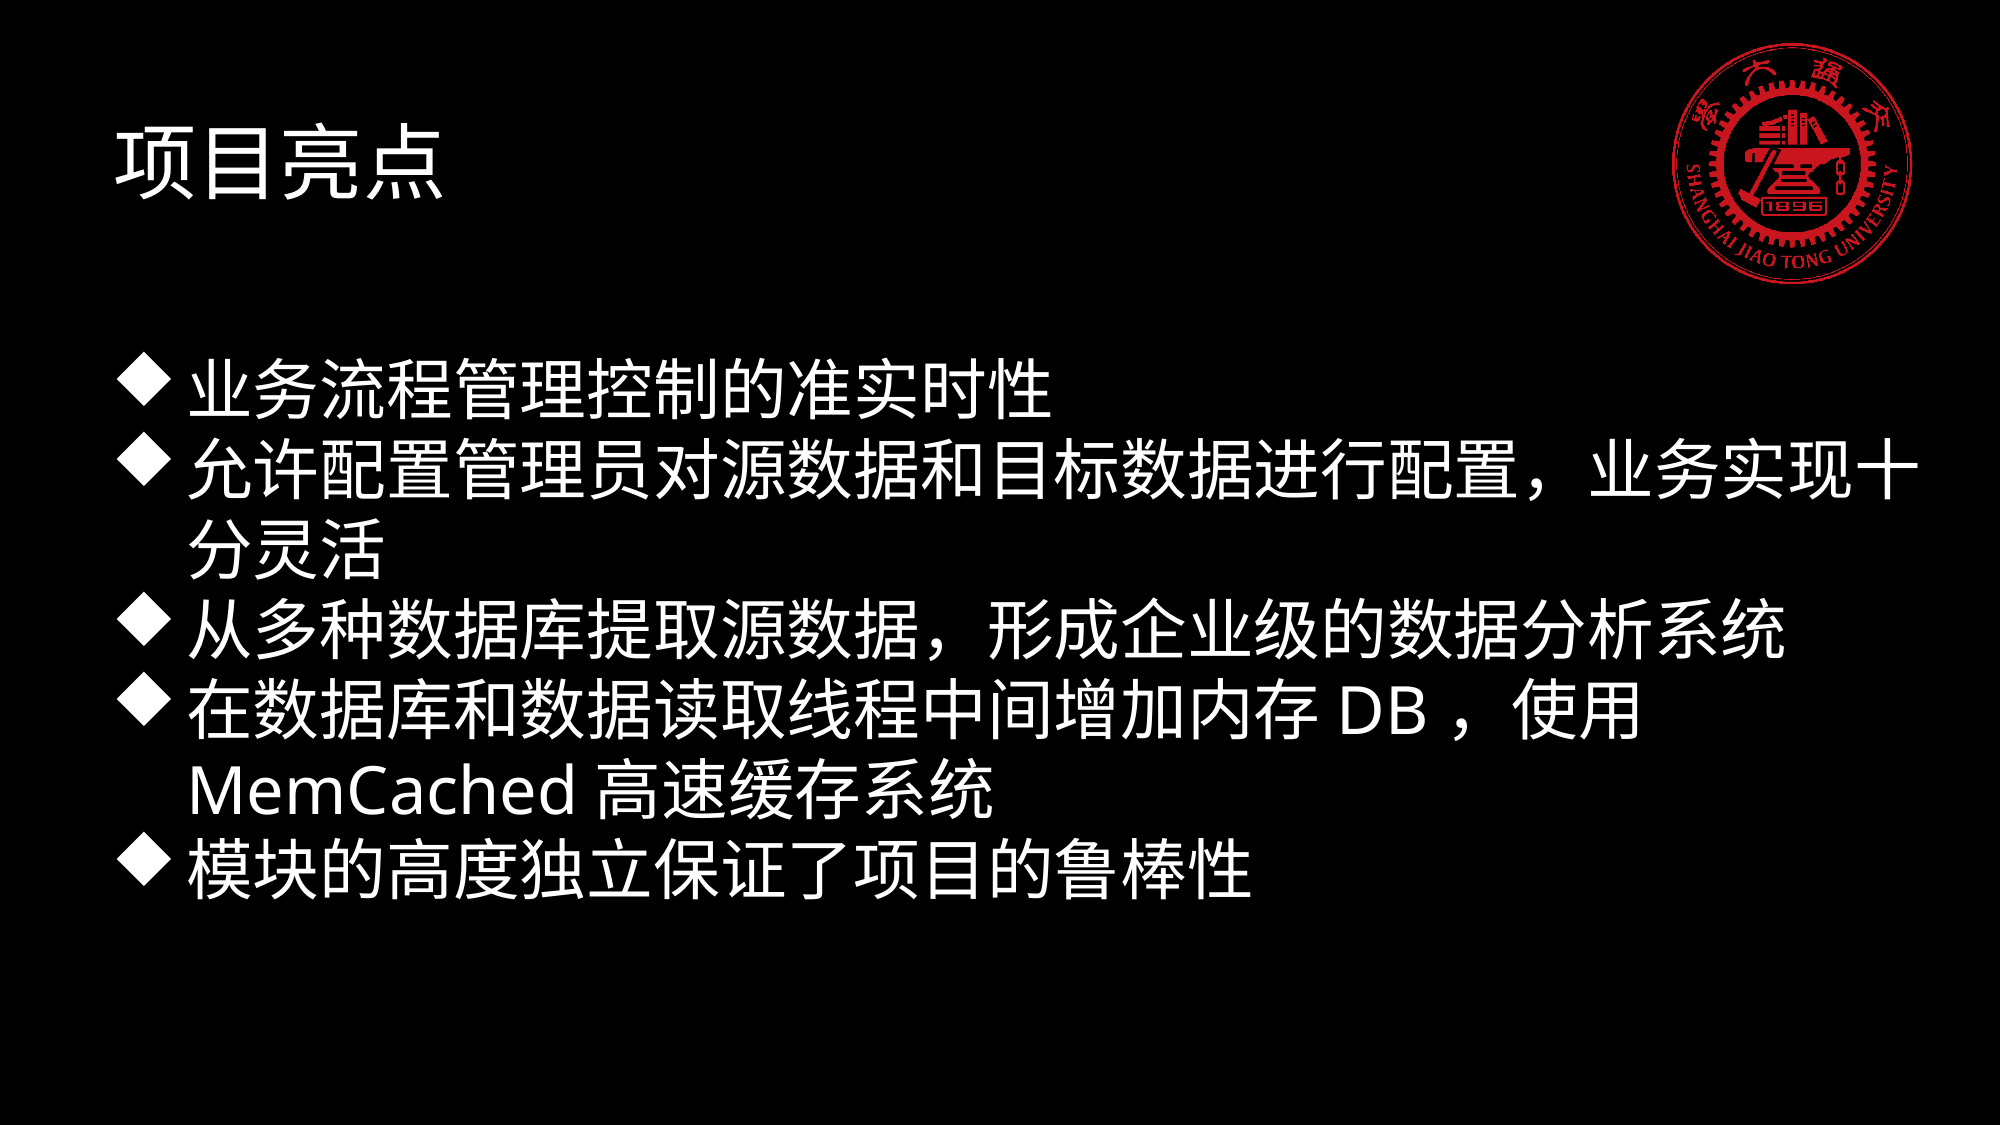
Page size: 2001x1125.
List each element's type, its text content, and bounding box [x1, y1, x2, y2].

picture [1656, 25, 1927, 297]
text_box 业务流程管理控制的准实时性 允许配置管理员对源数据和目标数据进行配置，业务实现十分灵活 从多种数据库提取源数据，形成企业级的数据分析系统 在数据库和数据读取线程中间增加内存DB，使用MemCached高速缓存系统 模块的高度独立保证了项目的鲁棒性 [96, 340, 1940, 995]
text_box 项目亮点 [98, 102, 462, 218]
